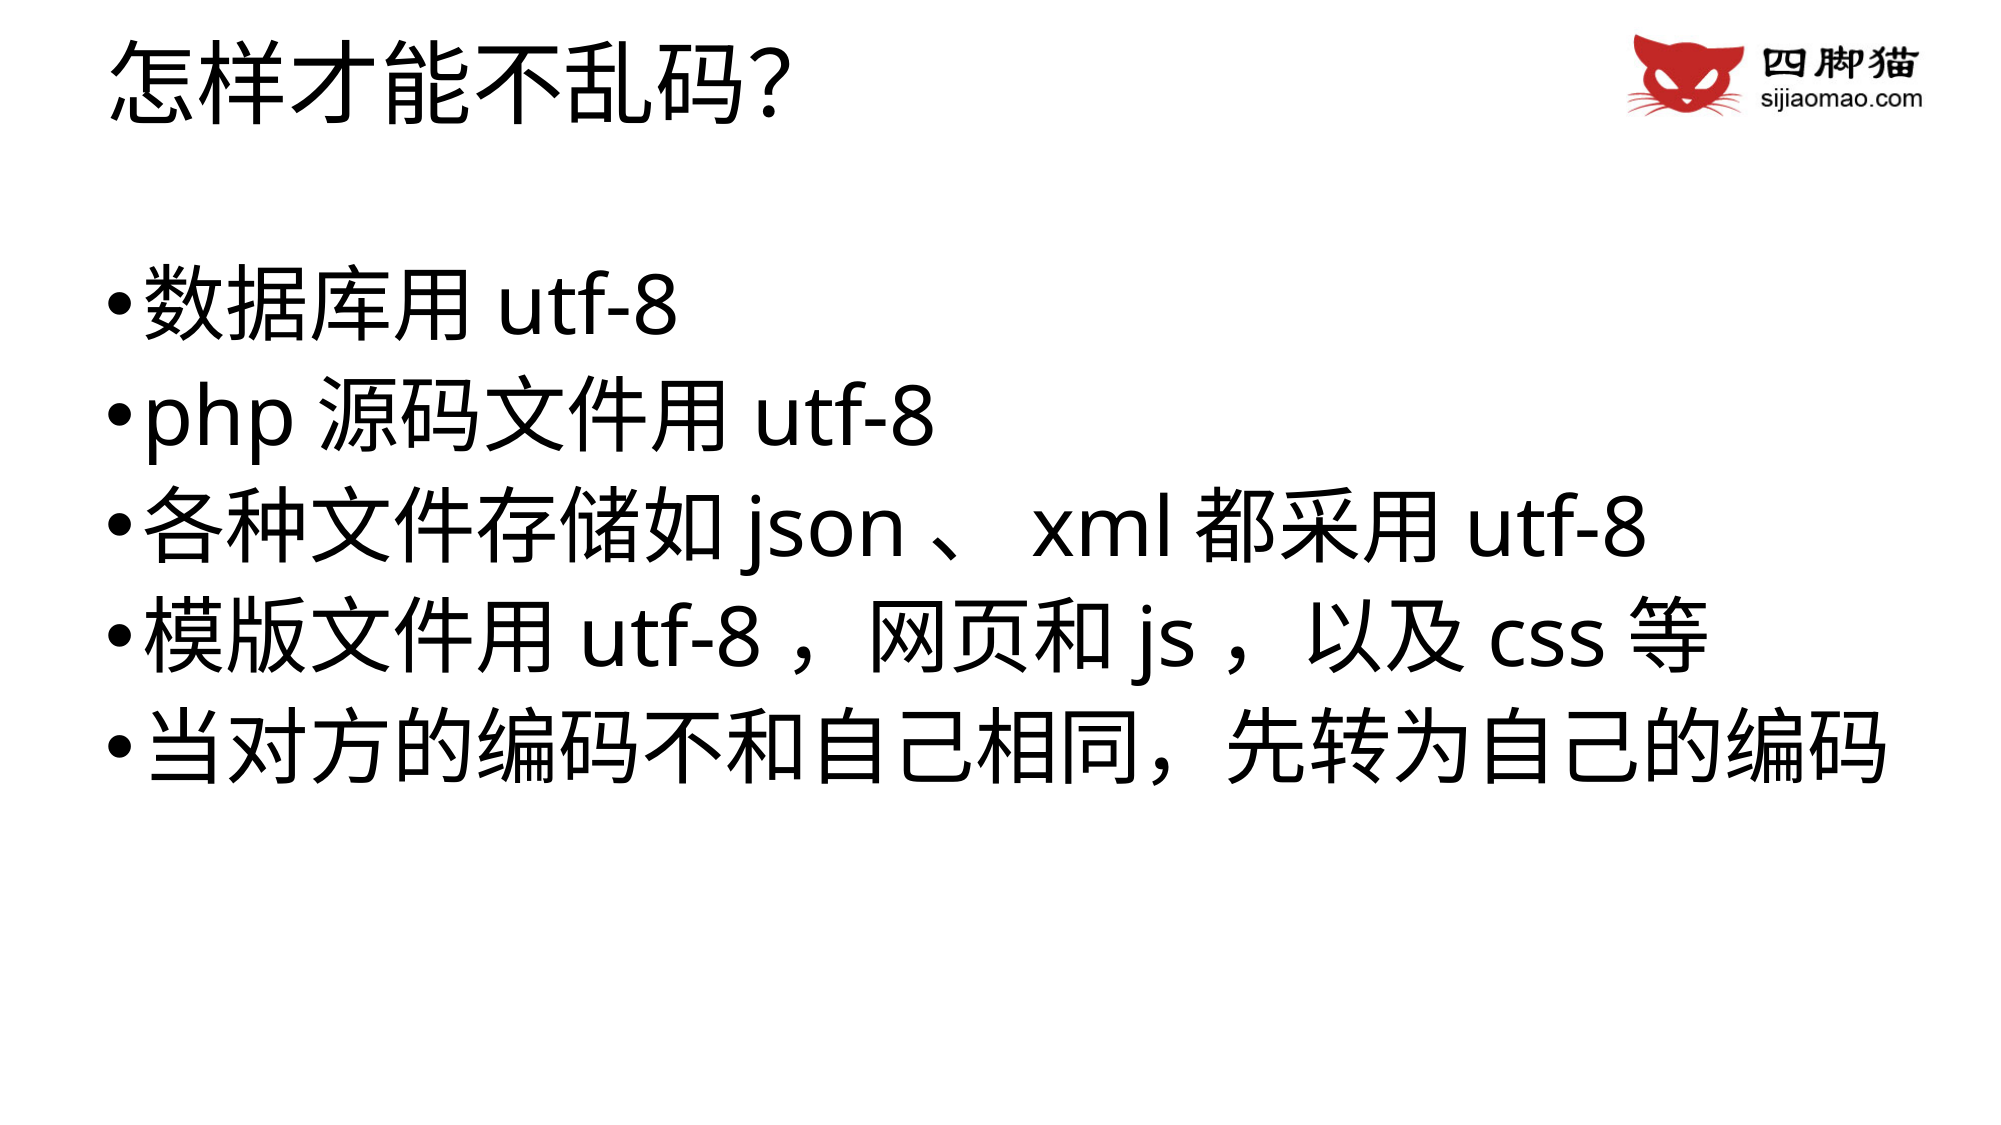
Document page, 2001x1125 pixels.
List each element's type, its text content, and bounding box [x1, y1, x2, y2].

picture [1626, 27, 1934, 125]
text_box 数据库用utf-8 php源码文件用utf-8 各种文件存储如json、xml都采用utf-8 模版文件用utf-8，网页和js，以及css等 当对方的编码不和自己相同，先转为自己的编码 [90, 255, 1961, 965]
text_box 怎样才能不乱码？ [90, 30, 1615, 145]
